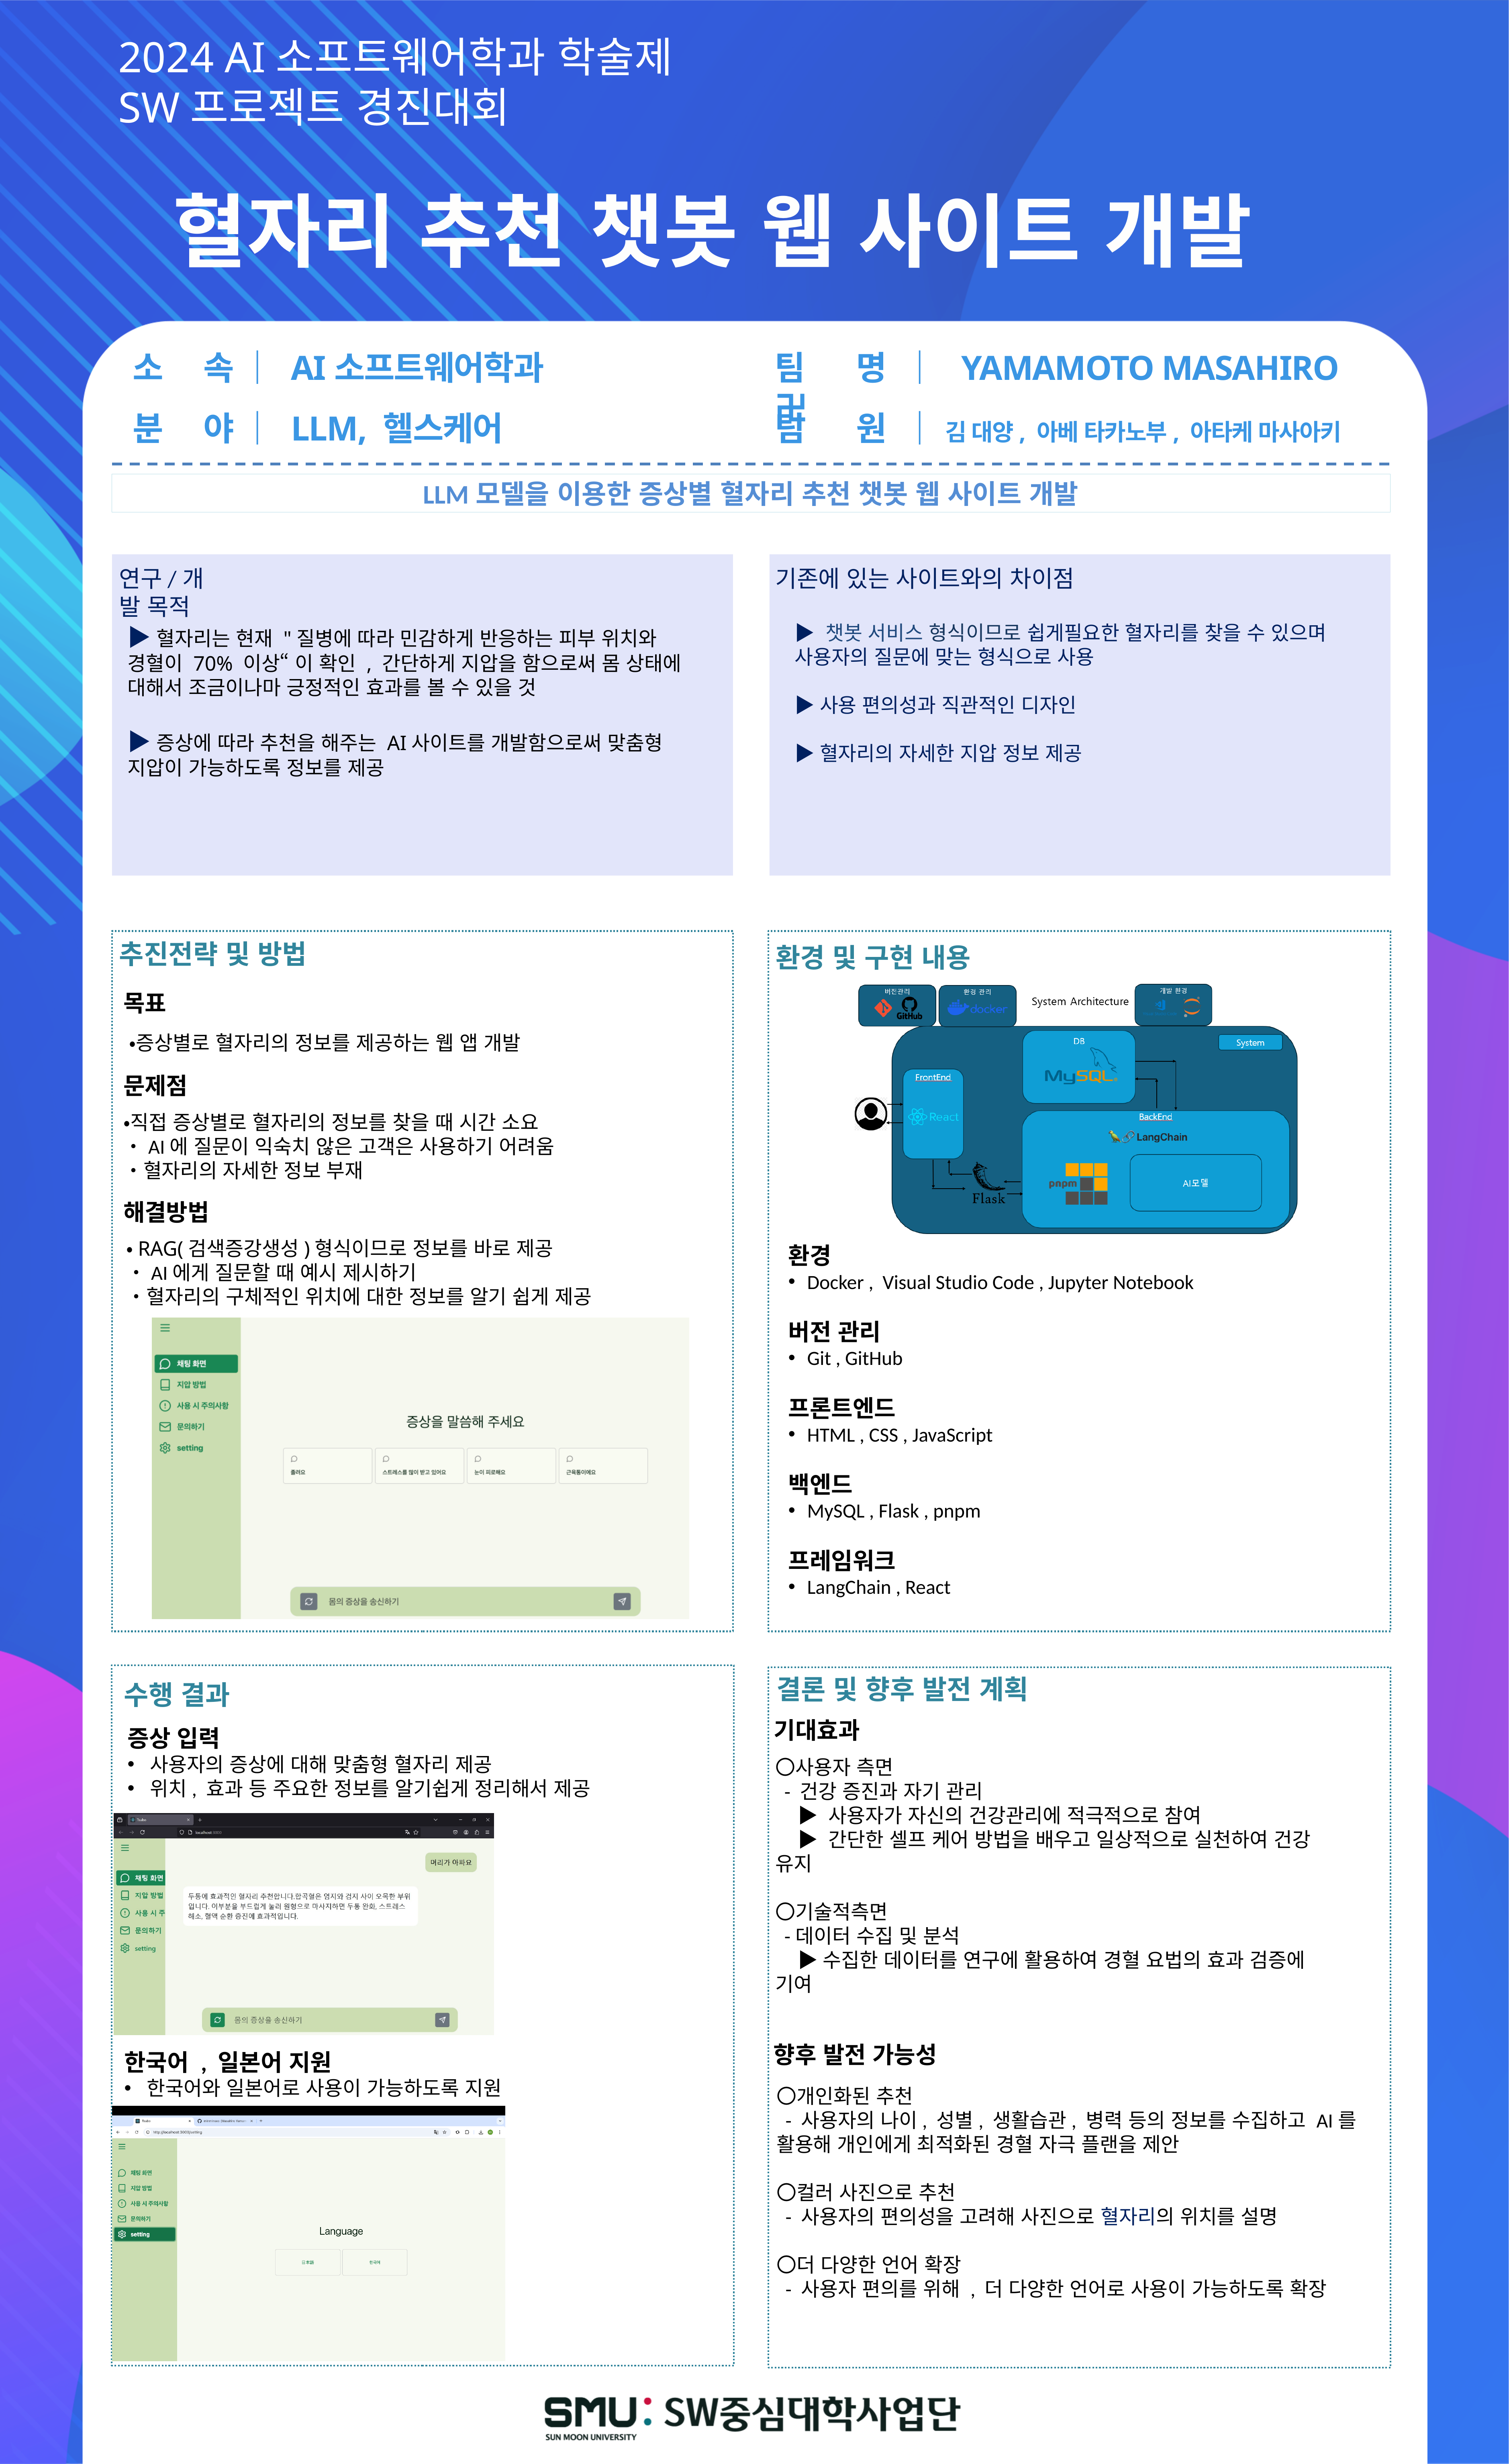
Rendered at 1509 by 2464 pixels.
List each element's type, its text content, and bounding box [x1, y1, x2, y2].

text_box 소 속 ｜ AI소프트웨어학과 [127, 343, 664, 390]
text_box 문제점 [117, 1068, 533, 1102]
text_box 팀 명 ｜ YAMAMOTO MASAHIRO卍 [768, 343, 1352, 404]
text_box 혈자리 추천 챗봇 웹 사이트 개발 [167, 177, 1509, 280]
text_box 환경 Docker , Visual Studio Code , Jupyter Notebook 버전 관리 Git , GitHub 프론트엔드 HTML , CSS , JavaScript 백엔드 MySQL , Flask , pnpm 프레임워크 LangChain , React [782, 1238, 1284, 1601]
text_box 추진전략 및 방법 [113, 934, 545, 972]
text_box 환경 및 구현 내용 [770, 938, 1201, 976]
text_box [111, 930, 734, 1632]
text_box 〇개인화된 추천 - 사용자의 나이, 성별, 생활습관, 병력 등의 정보를 수집하고 AI를 활용해 개인에게 최적화된 경혈 자극 플랜을 제안 〇컬러 사진으로 추천 - 사용자의 편의성을 고려해 사진으로 혈자리의 위치를 설명 〇더 다양한 언어 확장 - 사용자 편의를 위해 , 더 다양한 언어로 사용이 가능하도록 확장 [770, 2081, 1393, 2328]
text_box 2024 AI소프트웨어학과 학술제 SW프로젝트 경진대회 [112, 27, 733, 134]
text_box 연구/개 발 목적 [113, 561, 435, 623]
text_box [768, 1666, 1391, 2368]
text_box ・직접 증상별로 혈자리의 정보를 찾을 때 시간 소요 ・AI에 질문이 익숙치 않은 고객은 사용하기 어려움 ・혈자리의 자세한 정보 부재 [117, 1107, 705, 1185]
text_box ▶ 챗봇 서비스 형식이므로 쉽게필요한 혈자리를 찾을 수 있으며 사용자의 질문에 맞는 형식으로 사용 ▶사용 편의성과 직관적인 디자인 ▶혈자리의 자세한 지압 정보 제공 [789, 617, 1353, 796]
text_box [769, 553, 1391, 877]
text_box 한국어 , 일본어 지원 한국어와 일본어로 사용이 가능하도록 지원 [118, 2044, 641, 2103]
text_box ・증상별로 혈자리의 정보를 제공하는 웹 앱 개발 [123, 1027, 663, 1058]
text_box 증상 입력 사용자의 증상에 대해 맞춤형 혈자리 제공 위치, 효과 등 주요한 정보를 알기쉽게 정리해서 제공 [121, 1720, 644, 1803]
text_box 〇사용자 측면 - 건강 증진과 자기 관리 ▶ 사용자가 자신의 건강관리에 적극적으로 참여 ▶ 간단한 셀프 케어 방법을 배우고 일상적으로 실천하여 건강 유지 〇기술적측면 -데이터 수집 및 분석 ▶수집한 데이터를 연구에 활용하여 경혈 요법의 효과 검증에 기여 [769, 1752, 1353, 1999]
text_box 목표 [117, 985, 533, 1020]
text_box 분 야 ｜ LLM, 헬스케어 [127, 404, 664, 451]
text_box 팀 원 ｜ 김 대양, 아베 타카노부, 아타케 마사아키 [768, 404, 1382, 451]
text_box ・RAG(검색증강생성)형식이므로 정보를 바로 제공 ・AI에게 질문할 때 예시 제시하기 ・혈자리의 구체적인 위치에 대한 정보를 알기 쉽게 제공 [120, 1232, 660, 1311]
text_box 기존에 있는 사이트와의 차이점 [770, 561, 1397, 595]
text_box 해결방법 [117, 1195, 533, 1229]
text_box [768, 930, 1391, 1632]
text_box LLM모델을 이용한 증상별 혈자리 추천 챗봇 웹 사이트 개발 [112, 474, 1391, 512]
picture [0, 0, 1509, 2464]
text_box 기대효과 [768, 1712, 1352, 1747]
text_box ▶혈자리는 현재 "질병에 따라 민감하게 반응하는 피부 위치와 경혈이 70% 이상“ 이 확인 , 간단하게 지압을 함으로써 몸 상태에 대해서 조금이나마 긍정적인 효과를 볼 수 있을 것 ▶증상에 따라 추천을 해주는 AI사이트를 개발함으로써 맞춤형 지압이 가능하도록 정보를 제공 [121, 619, 709, 782]
text_box [111, 1664, 735, 2366]
text_box 향후 발전 가능성 [767, 2037, 1352, 2071]
text_box [111, 553, 734, 877]
